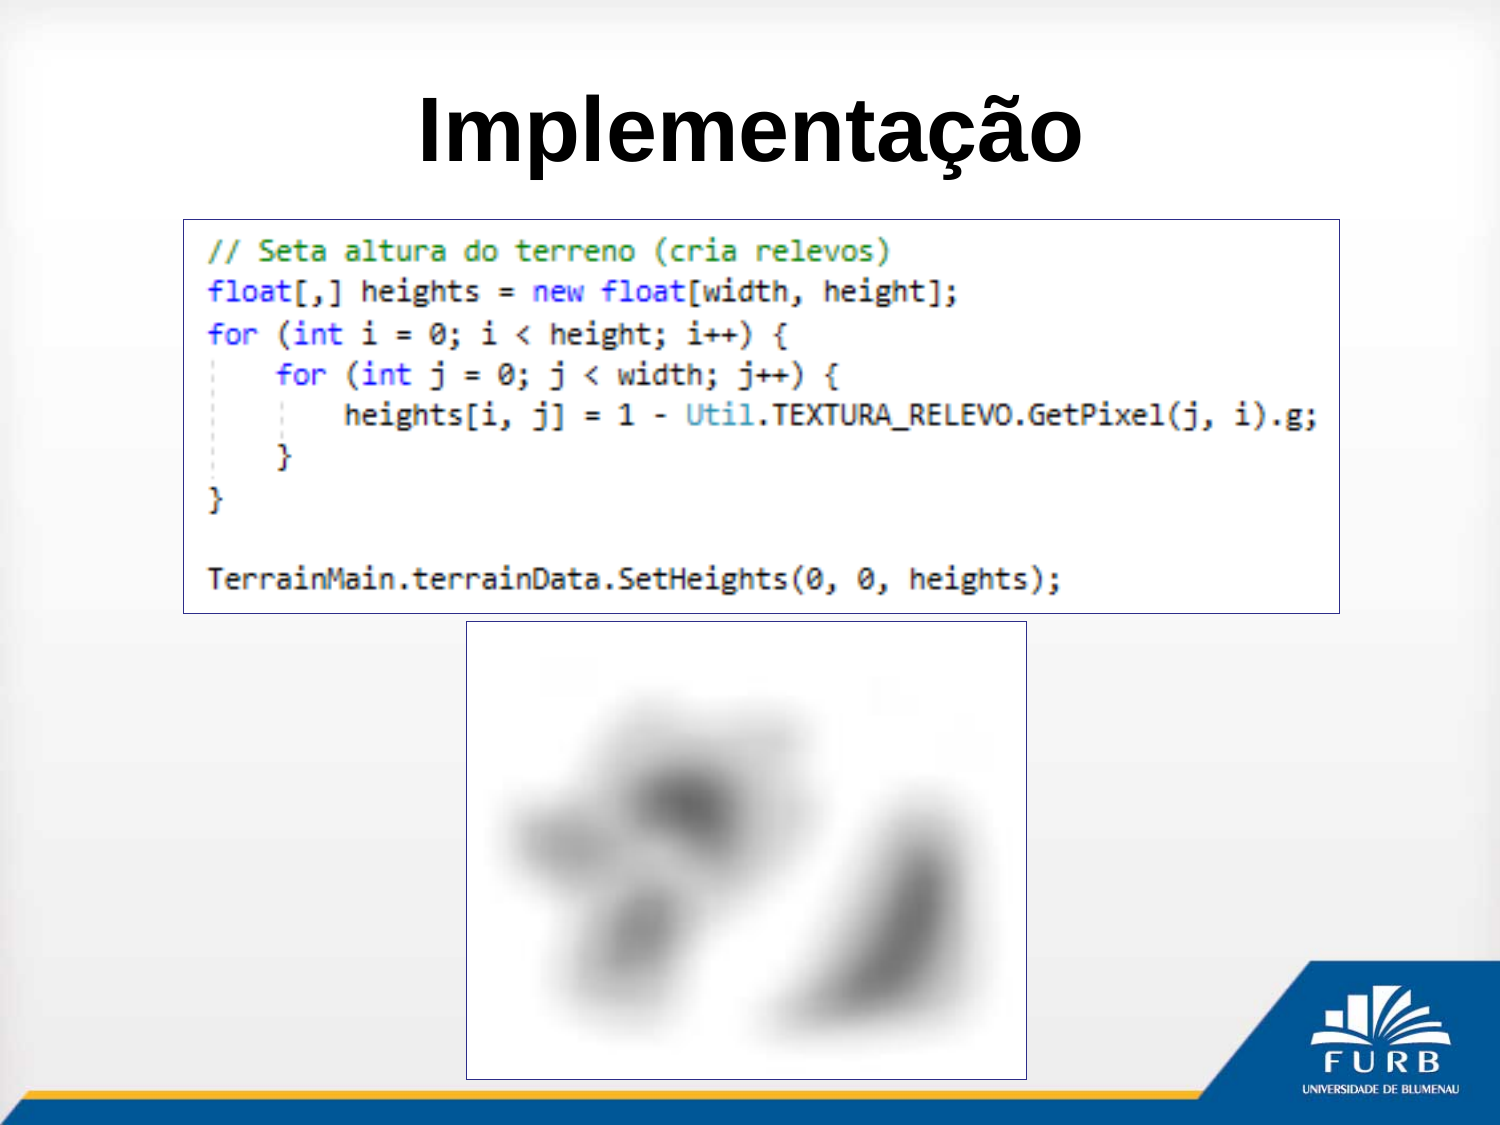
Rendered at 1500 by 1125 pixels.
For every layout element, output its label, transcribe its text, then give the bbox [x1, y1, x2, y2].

picture [0, 0, 1500, 1125]
title Implementação [76, 30, 1427, 219]
